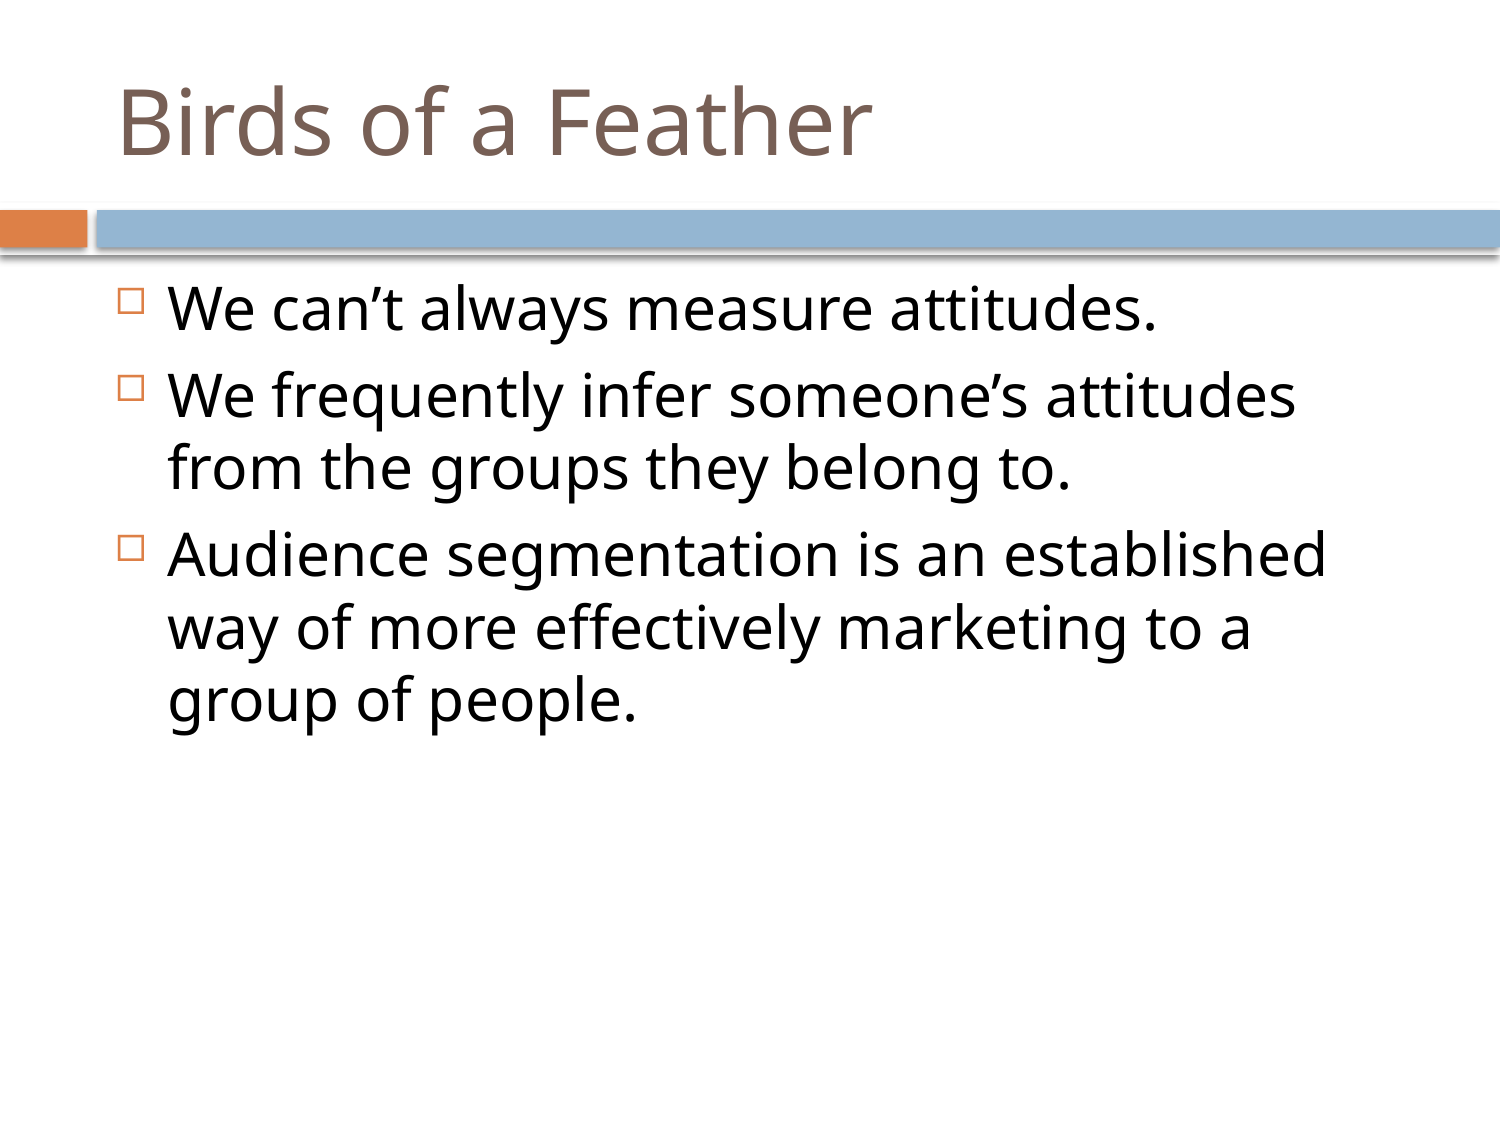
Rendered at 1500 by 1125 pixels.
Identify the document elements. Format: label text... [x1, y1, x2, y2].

title Birds of a Feather [100, 37, 1438, 200]
list We can’t always measure attitudes. We frequently infer someone’s attitudes from the groups they belong to. Audience segmentation is an established way of more effectively marketing to a group of people. [99, 262, 1438, 1000]
